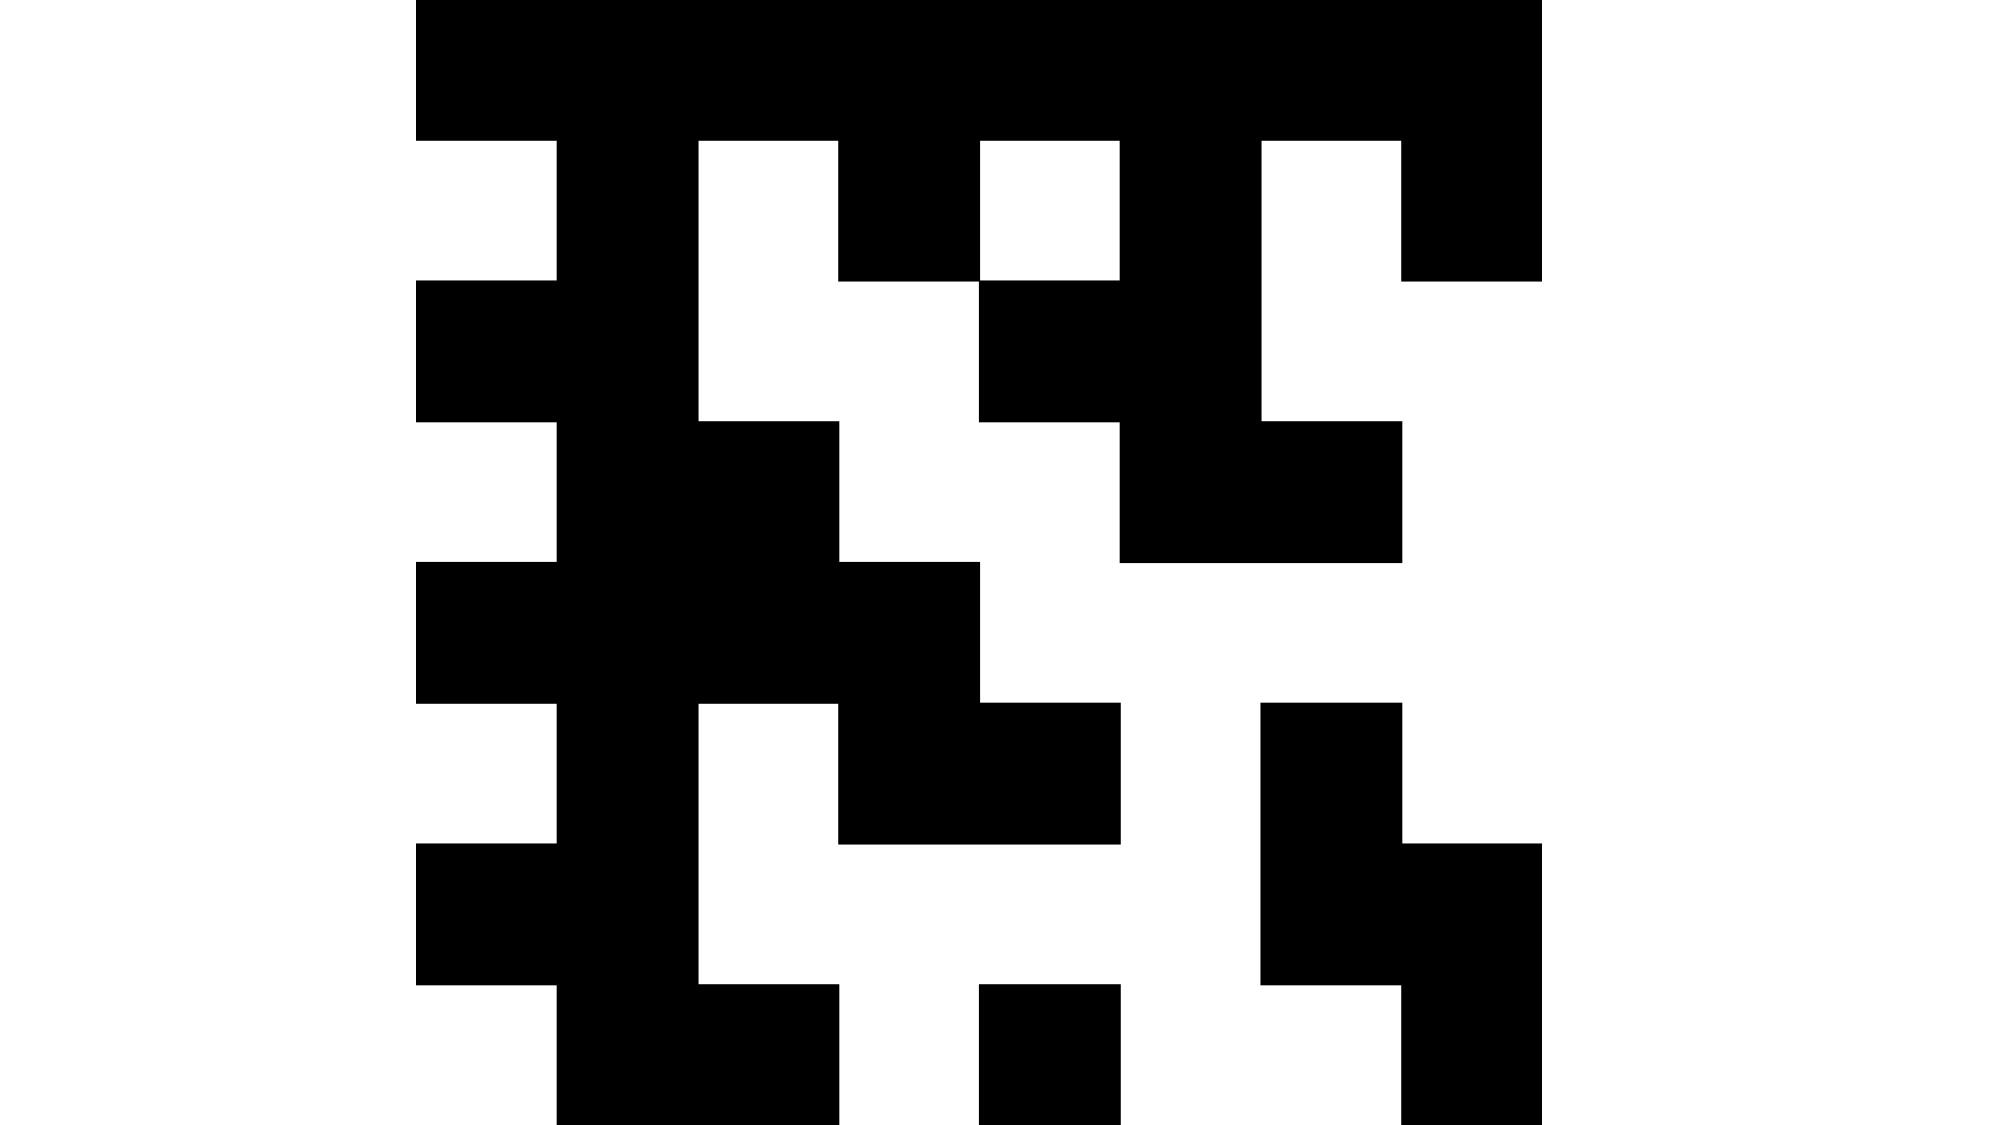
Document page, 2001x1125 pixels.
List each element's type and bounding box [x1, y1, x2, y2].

picture [416, 0, 1542, 1125]
